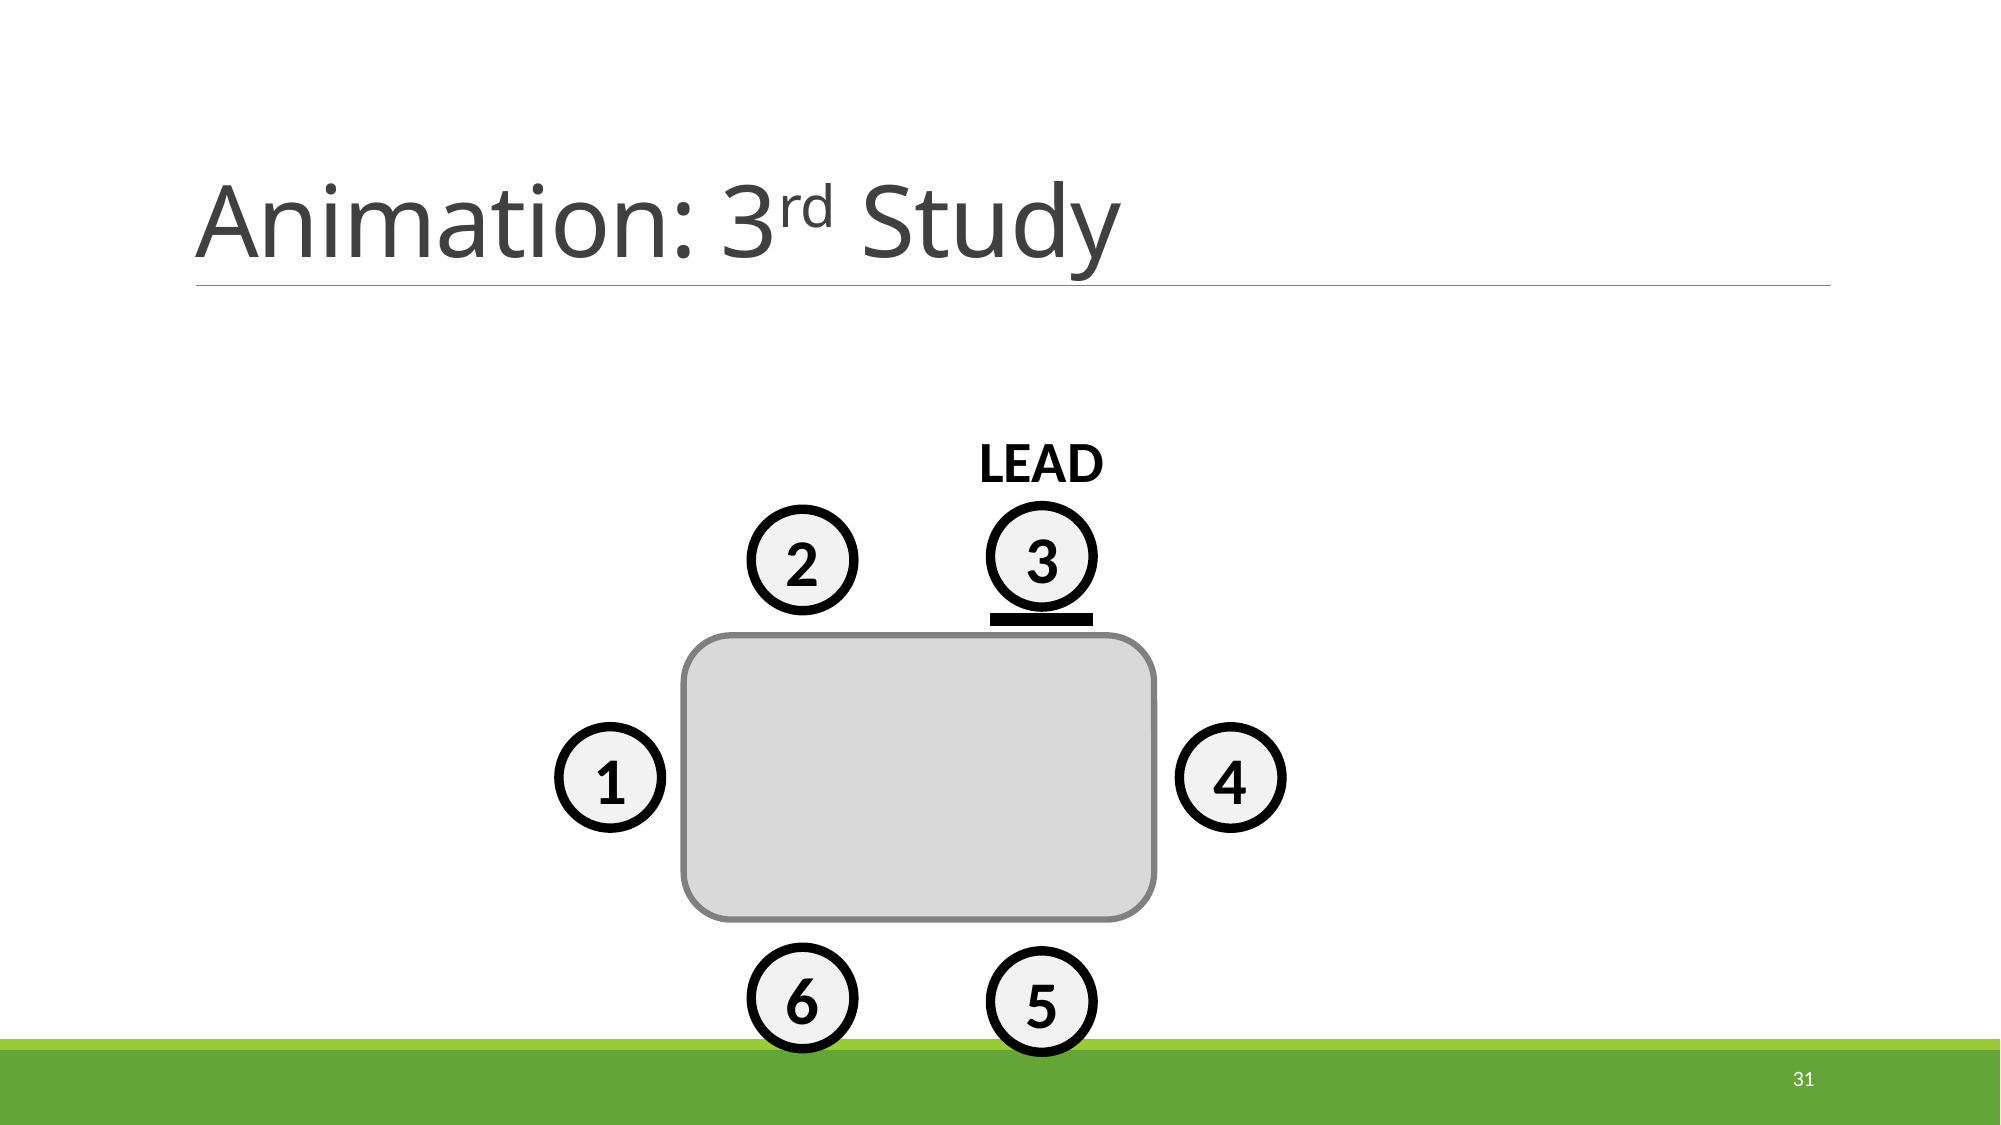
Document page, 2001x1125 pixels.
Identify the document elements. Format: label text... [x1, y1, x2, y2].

text_box 1 [557, 725, 663, 830]
text_box 3 [989, 504, 1095, 609]
text_box 6 [749, 945, 856, 1050]
text_box 5 [989, 949, 1095, 1054]
text_box [682, 634, 1156, 921]
text_box LEAD [964, 417, 1119, 502]
slide_number 31 [1614, 1048, 1830, 1108]
title Animation: 3rd Study [180, 47, 1830, 285]
text_box 2 [749, 507, 856, 612]
text_box 4 [1178, 725, 1284, 830]
